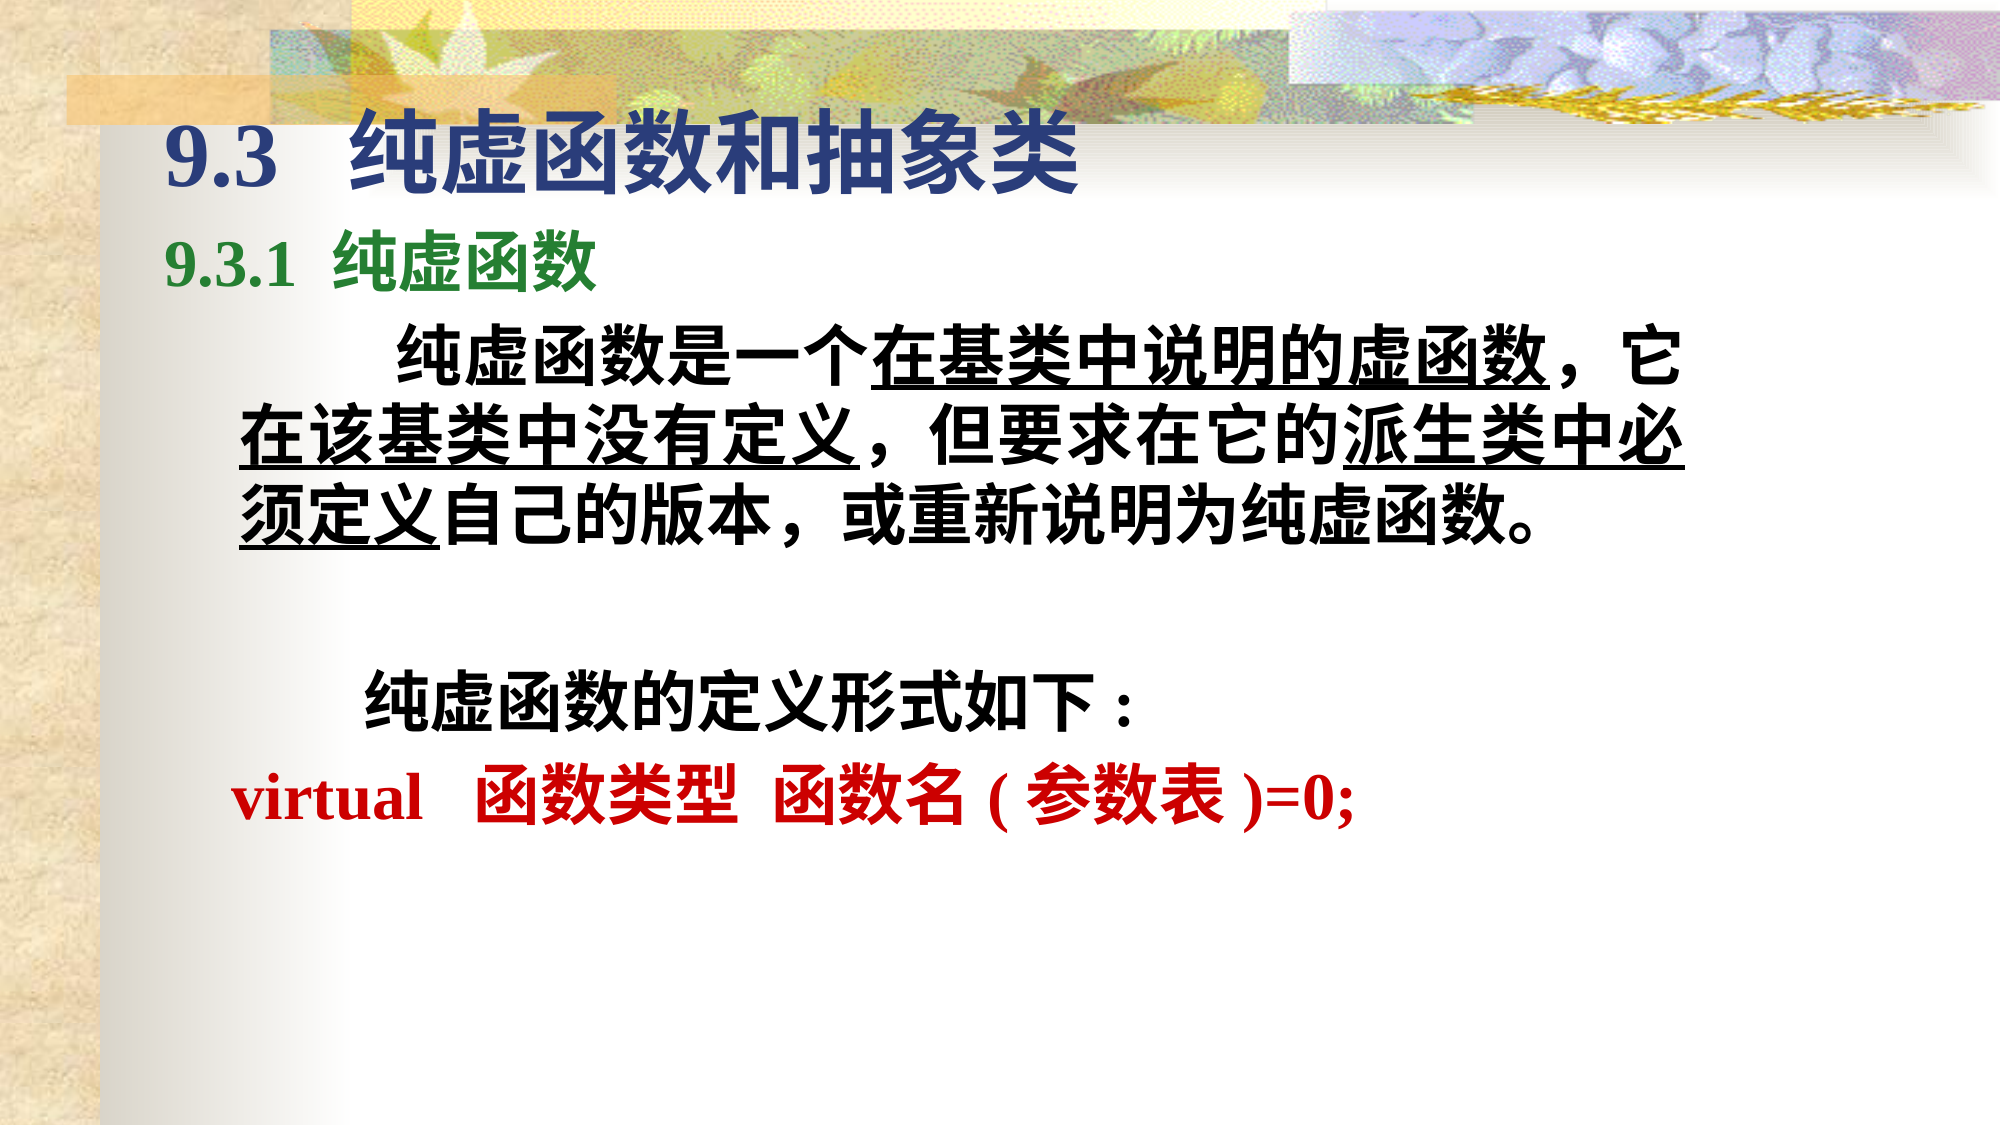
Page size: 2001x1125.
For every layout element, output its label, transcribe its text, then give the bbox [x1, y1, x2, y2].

title 9.3 纯虚函数和抽象类 [149, 62, 1425, 212]
list 9.3.1 纯虚函数 纯虚函数是一个在基类中说明的虚函数，它在该基类中没有定义，但要求在它的派生类中必须定义自己的版本，或重新说明为纯虚函数。 纯虚函数的定义形式如下: virtual 函数类型 函数名(参数表)=0; [149, 212, 1701, 1020]
picture [0, 0, 2000, 1125]
